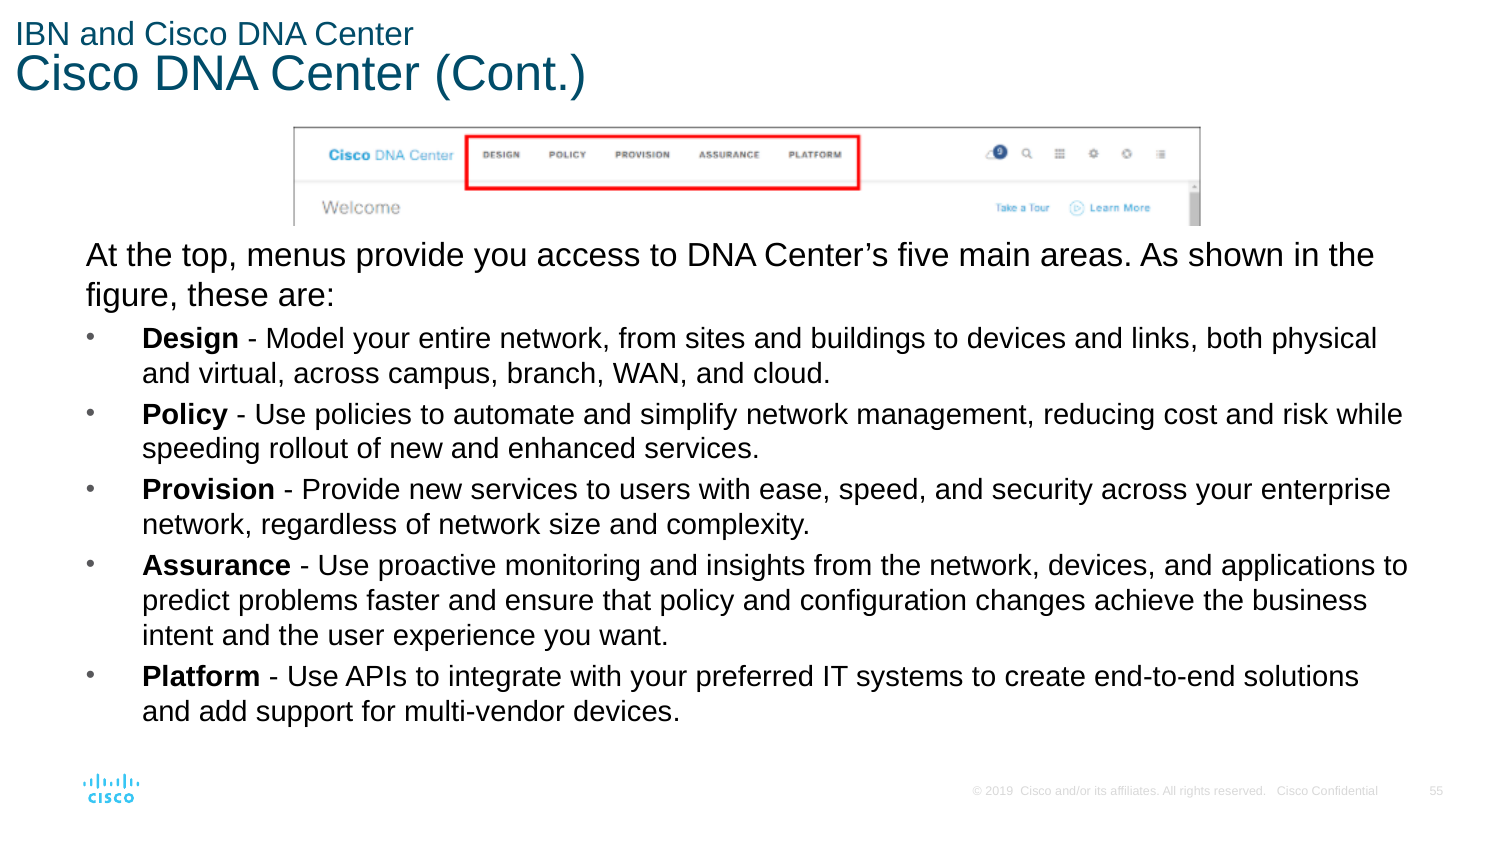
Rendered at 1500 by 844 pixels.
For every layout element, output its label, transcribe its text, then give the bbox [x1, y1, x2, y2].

title IBN and Cisco DNA Center Cisco DNA Center (Cont.) [0, 0, 1369, 121]
picture [287, 119, 1212, 227]
list At the top, menus provide you access to DNA Center’s five main areas. As shown in the figure, these are: Design - Model your entire network, from sites and buildings to devices and links, both physical and virtual, across campus, branch, WAN, and cloud. Policy - Use policies to automate and simplify network management, reducing cost and risk while speeding rollout of new and enhanced services. Provision - Provide new services to users with ease, speed, and security across your enterprise network, regardless of network size and complexity. Assurance - Use proactive monitoring and insights from the network, devices, and applications to predict problems faster and ensure that policy and configuration changes achieve the business intent and the user experience you want. Platform - Use APIs to integrate with your preferred IT systems to create end-to-end solutions and add support for multi-vendor devices. [70, 225, 1430, 732]
